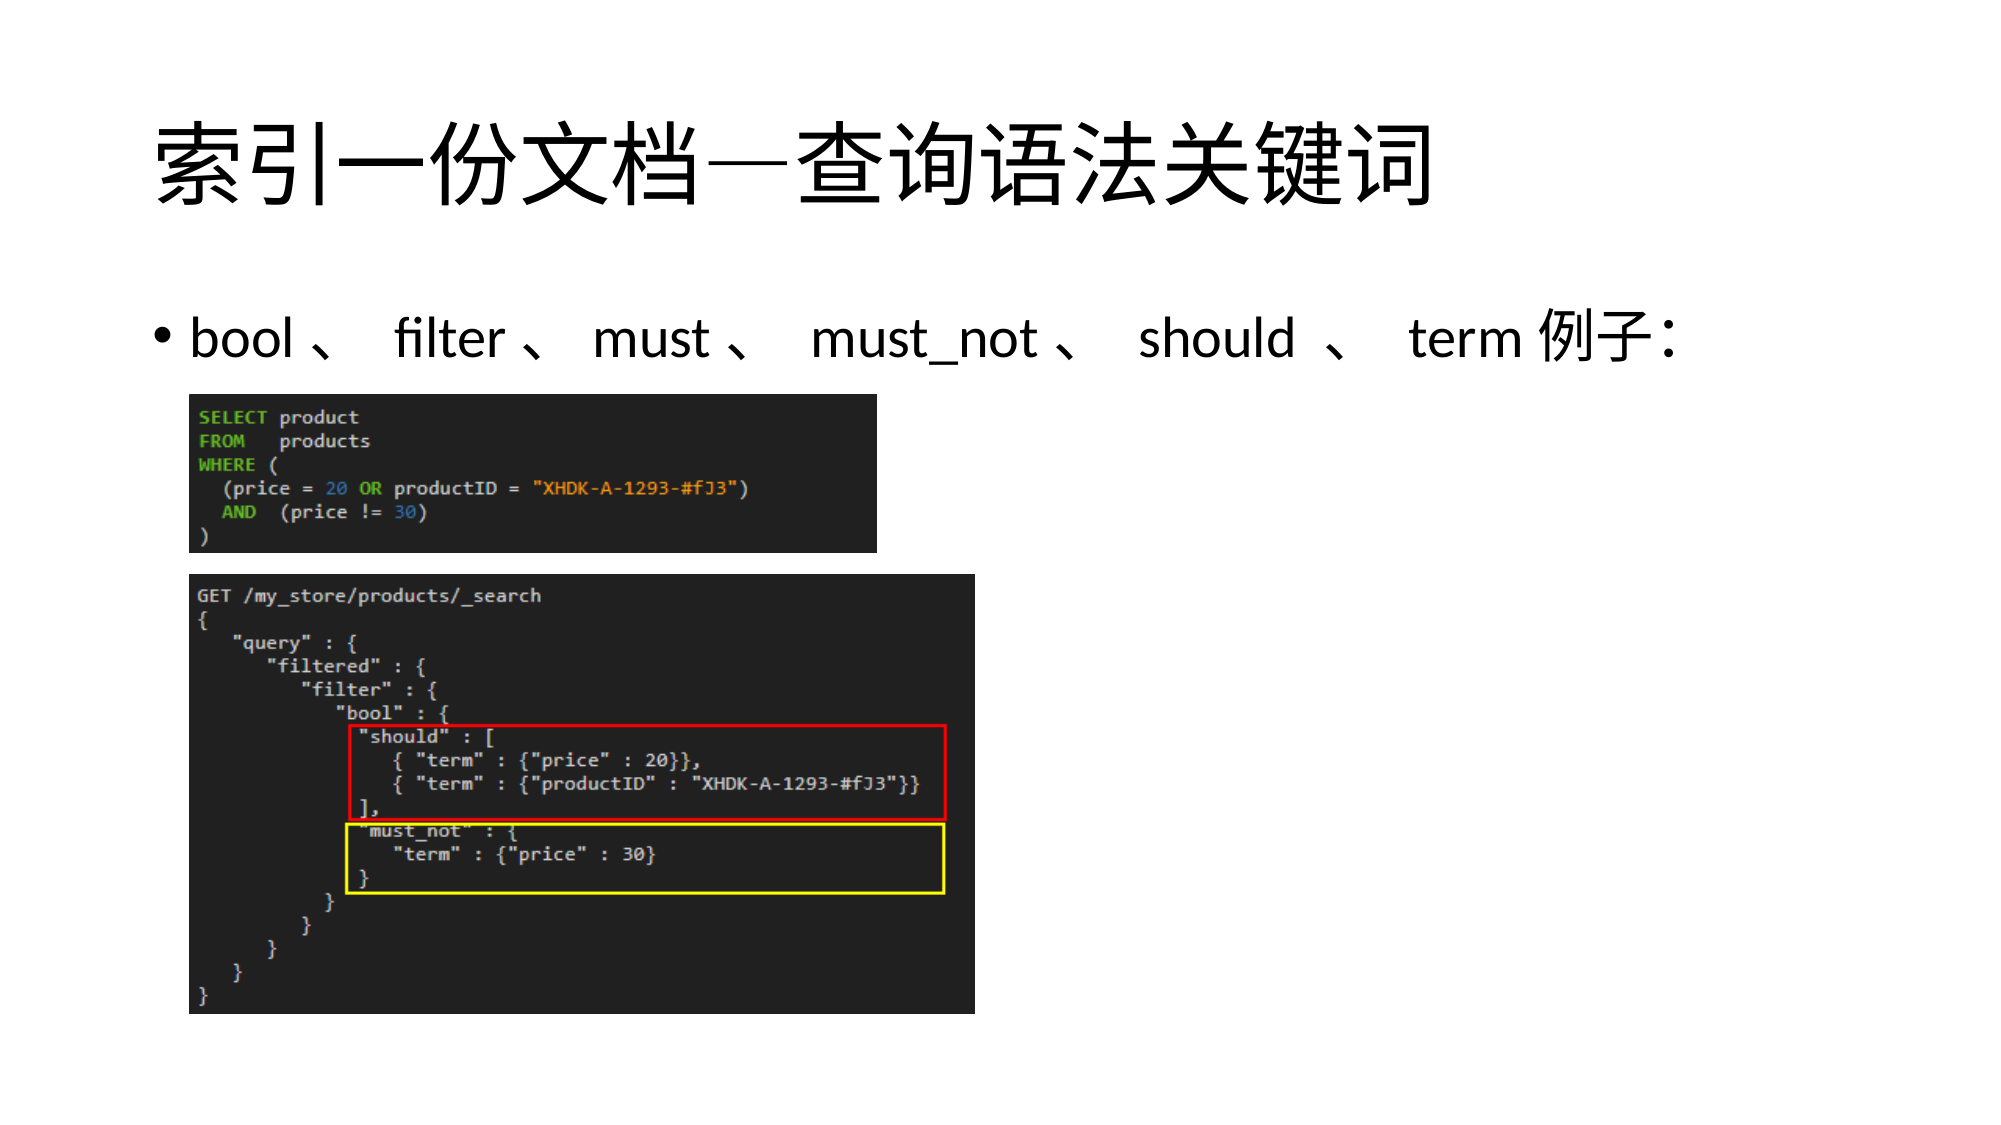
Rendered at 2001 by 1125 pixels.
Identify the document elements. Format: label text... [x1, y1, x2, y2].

list bool、 filter、must、 must_not、 should 、 term例子： [137, 299, 1863, 1072]
title 索引一份文档—查询语法关键词 [137, 59, 1863, 278]
picture [189, 394, 877, 553]
picture [189, 574, 975, 1014]
